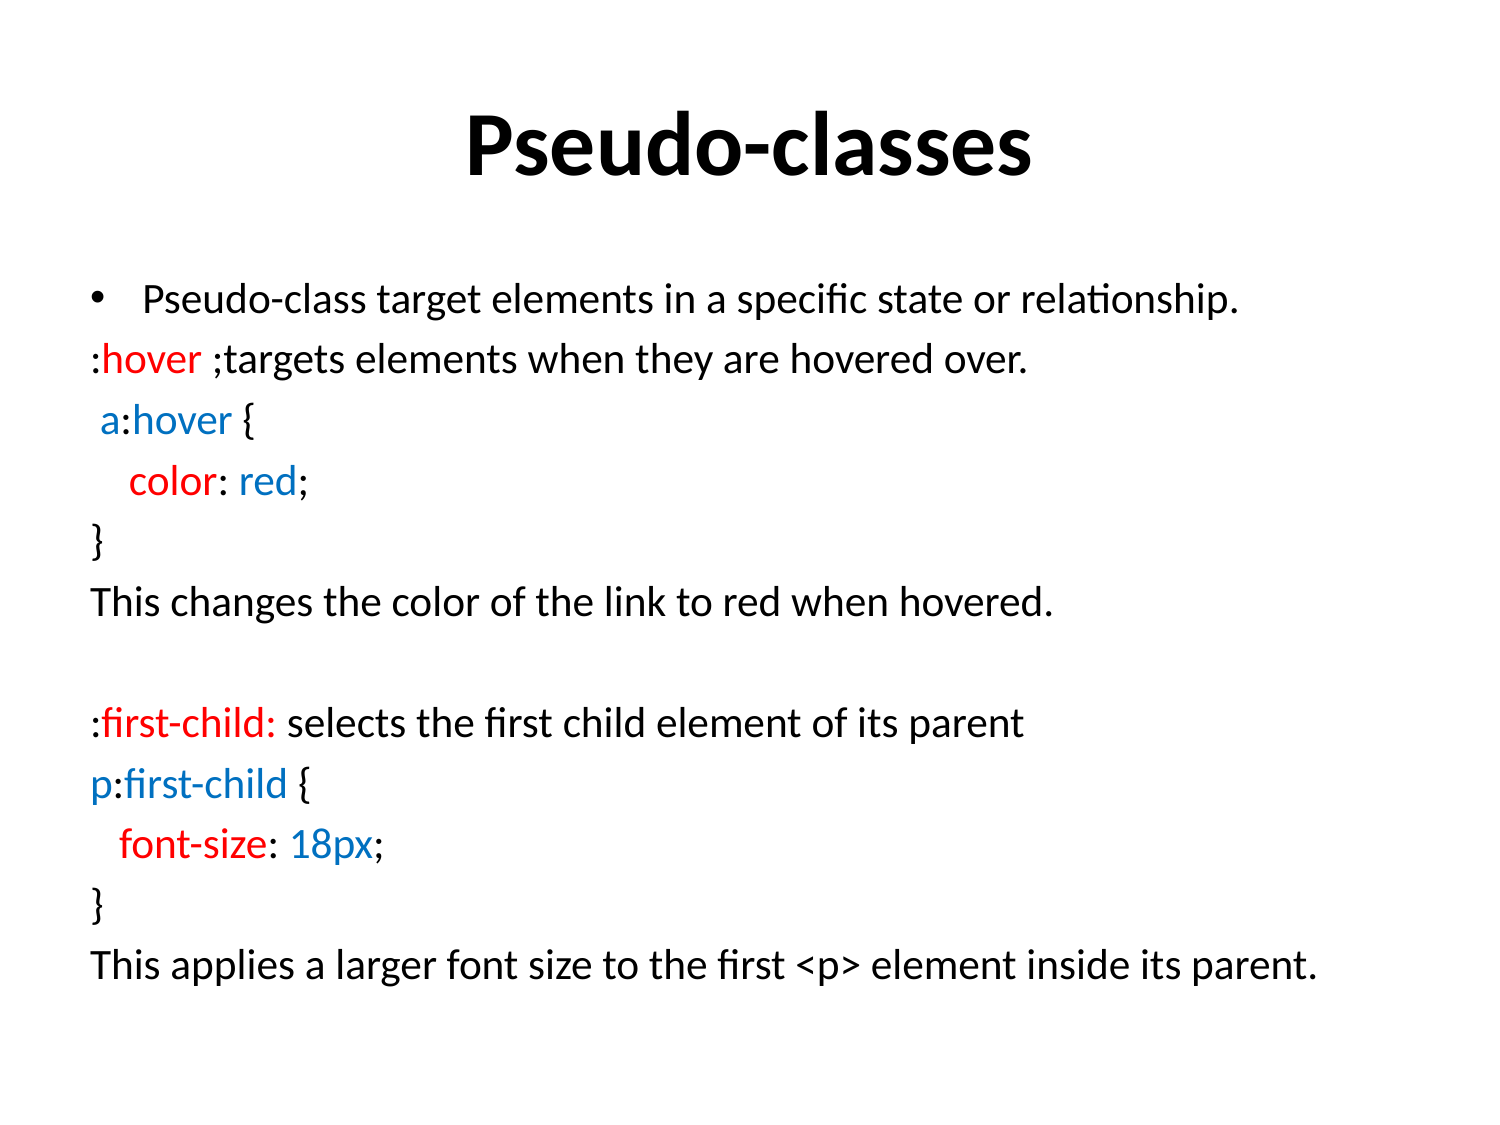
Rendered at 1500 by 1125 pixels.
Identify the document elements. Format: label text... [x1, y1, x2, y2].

title Pseudo-classes [75, 45, 1425, 233]
list Pseudo-class target elements in a specific state or relationship. :hover ;targets elements when they are hovered over. a:hover { color: red; } This changes the color of the link to red when hovered. :first-child: selects the first child element of its parent p:first-child { font-size: 18px; } This applies a larger font size to the first <p> element inside its parent. [75, 262, 1425, 1005]
